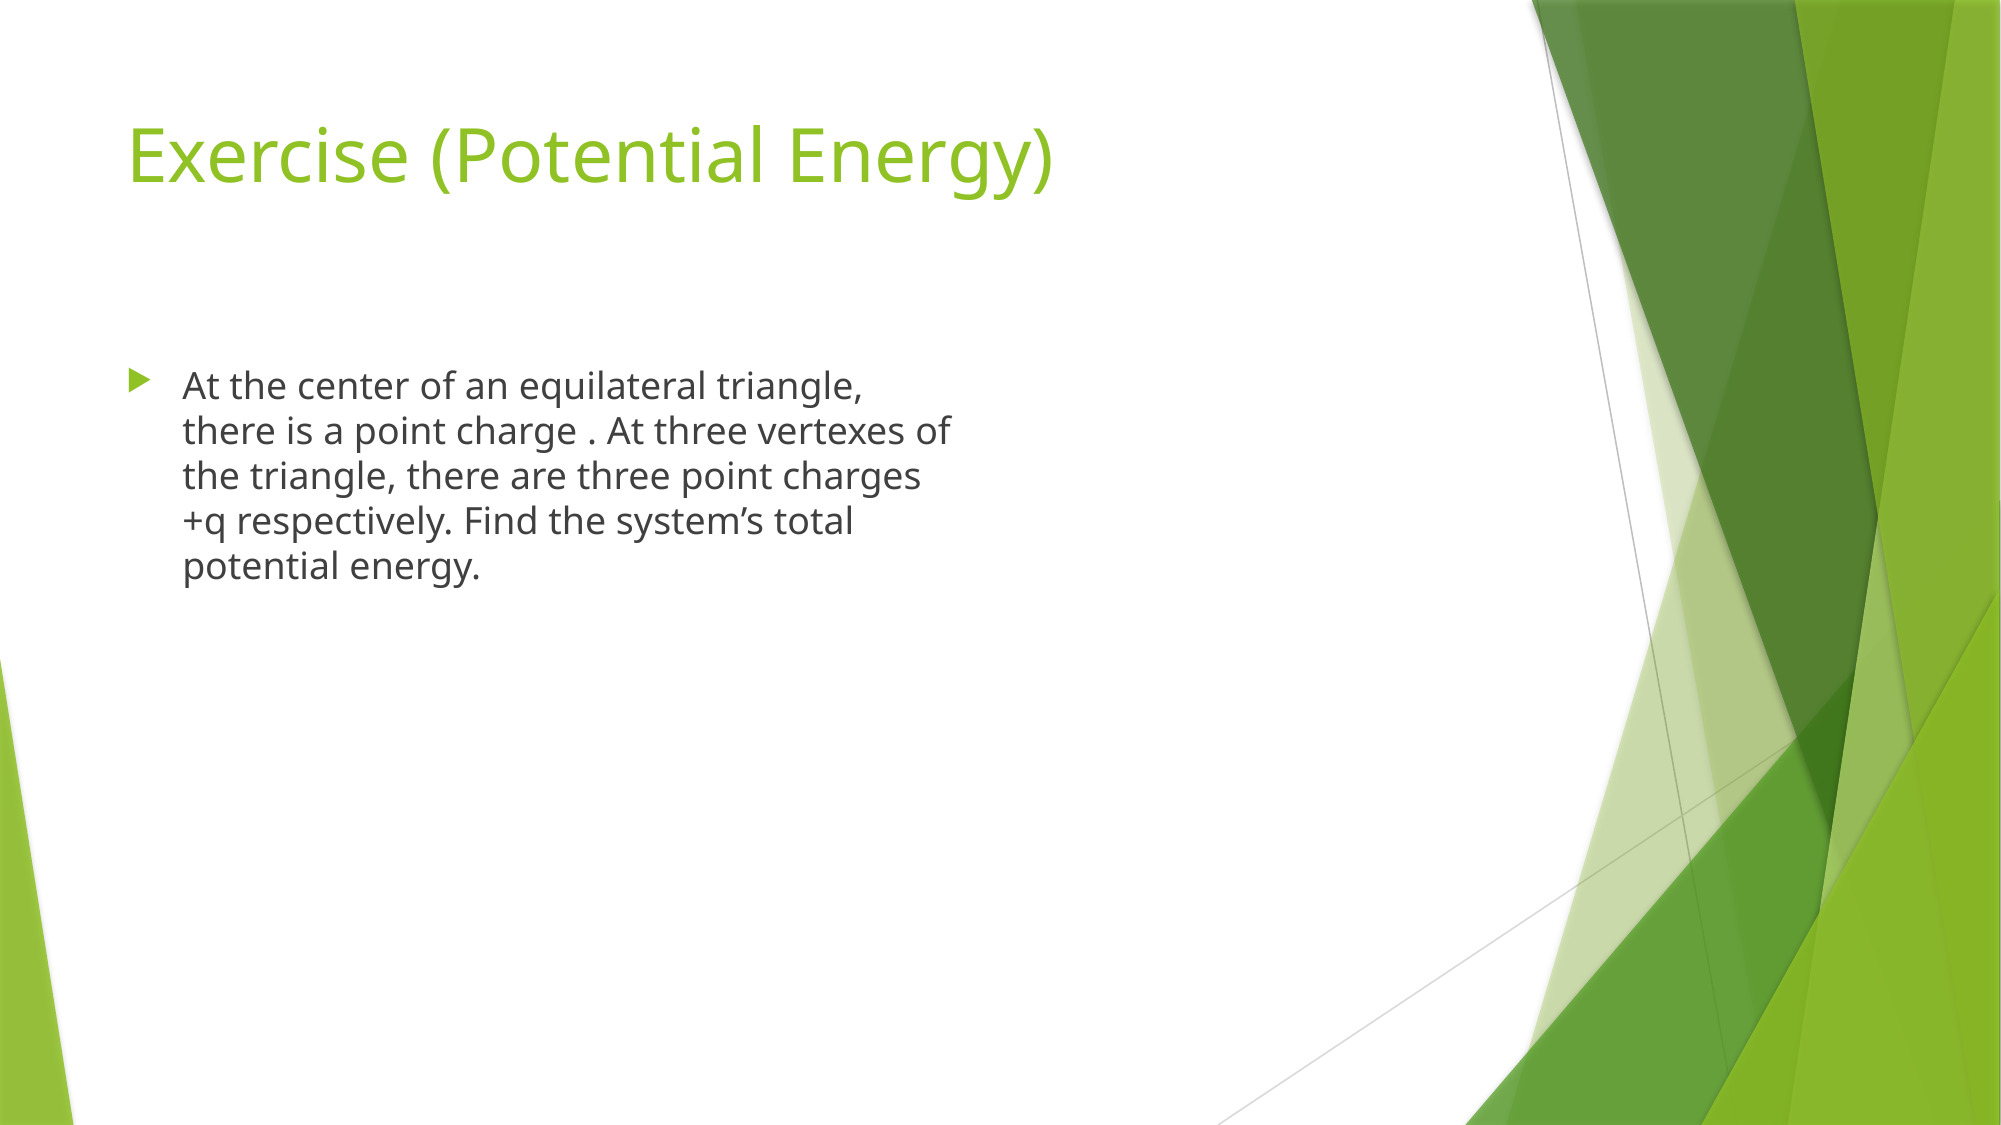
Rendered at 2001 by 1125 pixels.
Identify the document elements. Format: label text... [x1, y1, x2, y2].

title Exercise (Potential Energy) [111, 99, 1522, 317]
